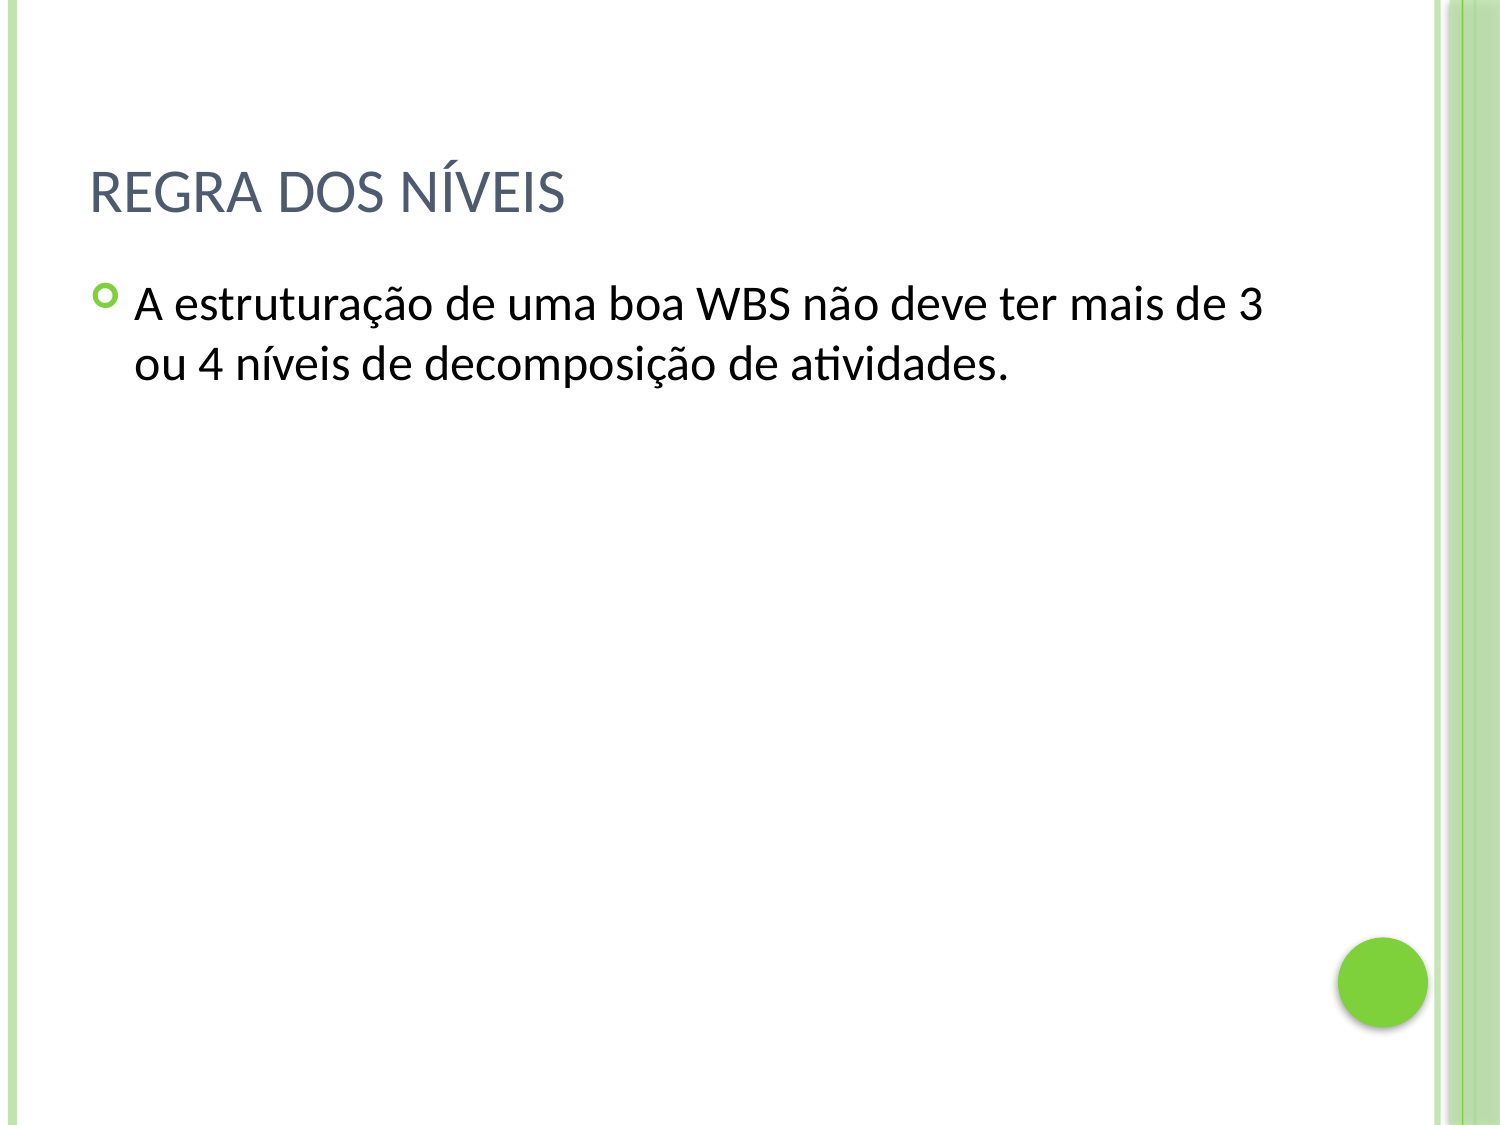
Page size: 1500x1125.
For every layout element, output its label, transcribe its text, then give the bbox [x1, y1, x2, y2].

list A estruturação de uma boa WBS não deve ter mais de 3 ou 4 níveis de decomposição de atividades. [75, 262, 1300, 1062]
title Regra dos níveis [75, 45, 1300, 233]
